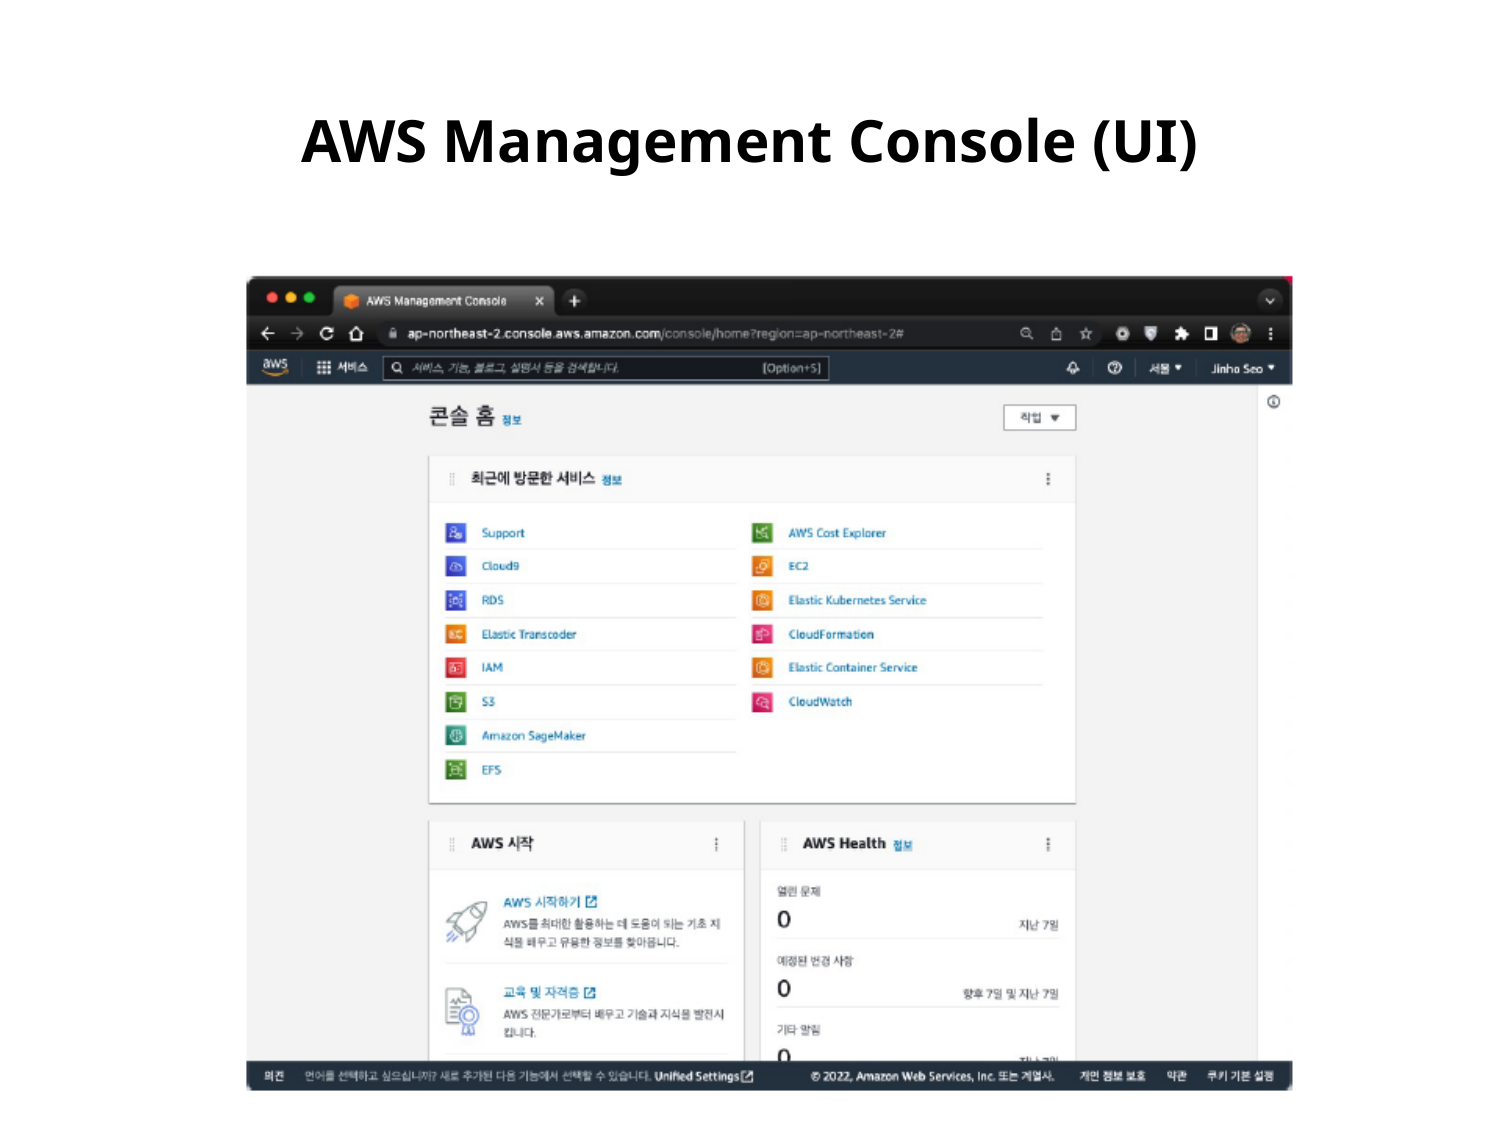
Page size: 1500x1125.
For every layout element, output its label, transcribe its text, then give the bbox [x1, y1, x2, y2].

picture [241, 266, 1299, 1094]
title AWS Management Console (UI) [75, 45, 1425, 233]
